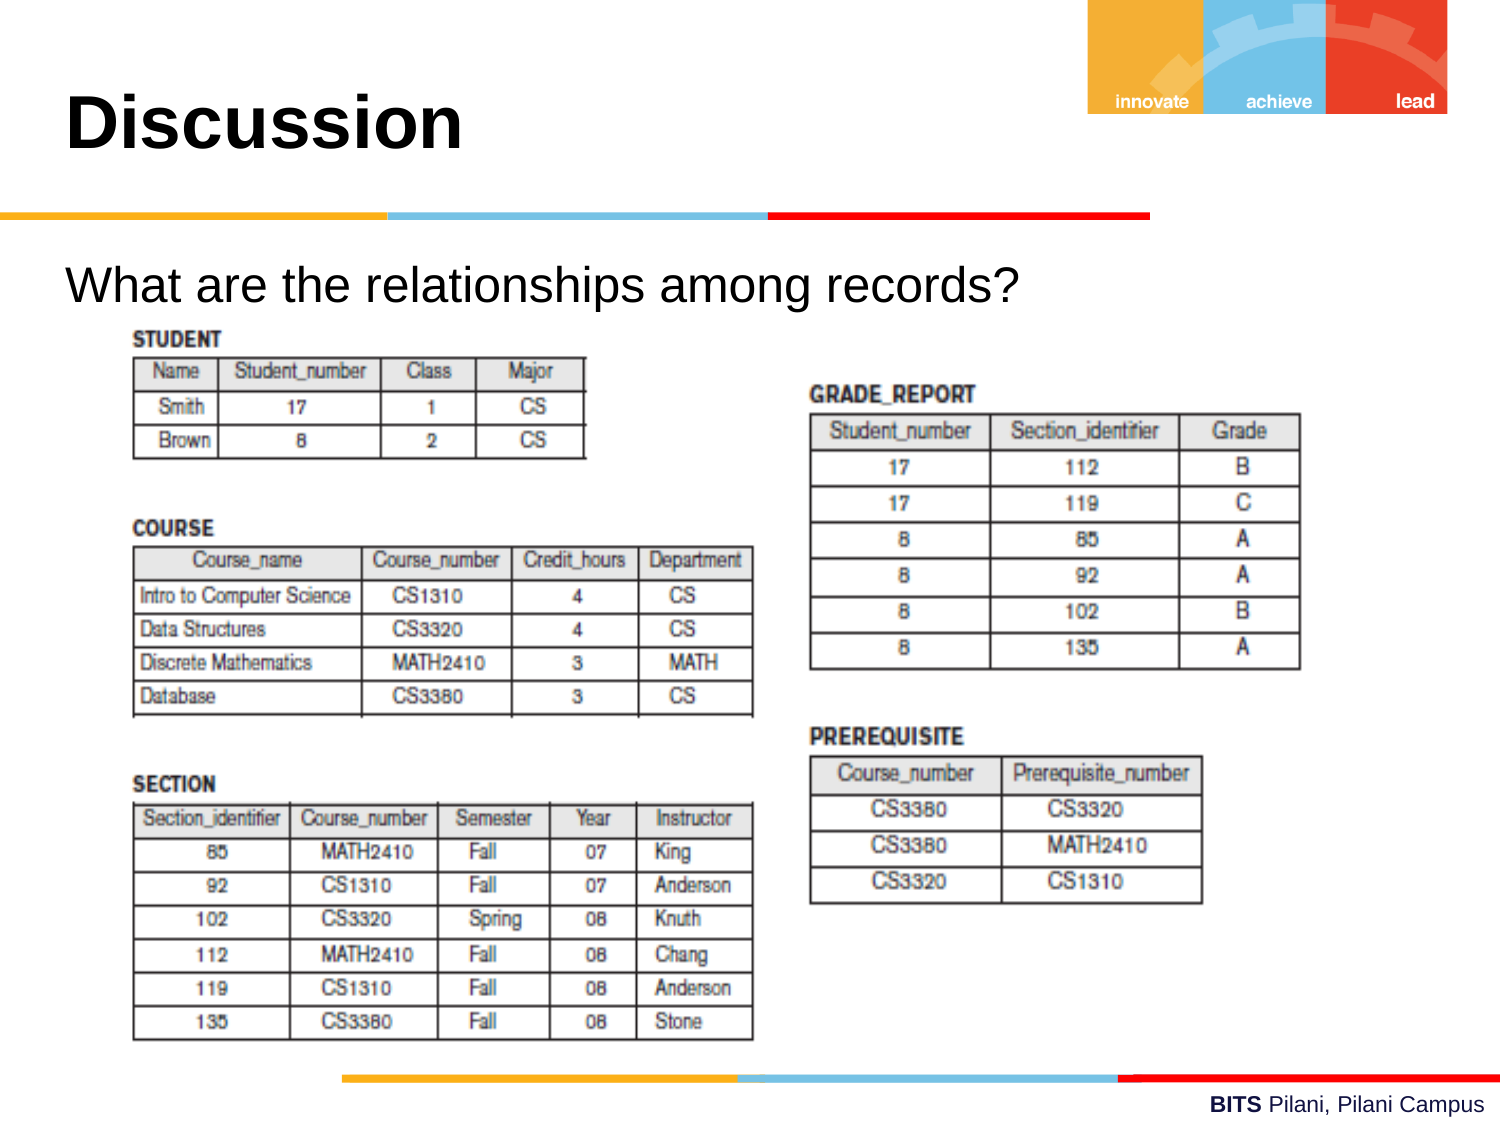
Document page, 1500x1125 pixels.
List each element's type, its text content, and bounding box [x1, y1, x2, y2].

picture [1087, 0, 1448, 114]
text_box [112, 312, 1313, 1063]
list What are the relationships among records? [50, 245, 1400, 988]
list Discussion [50, 24, 1088, 213]
